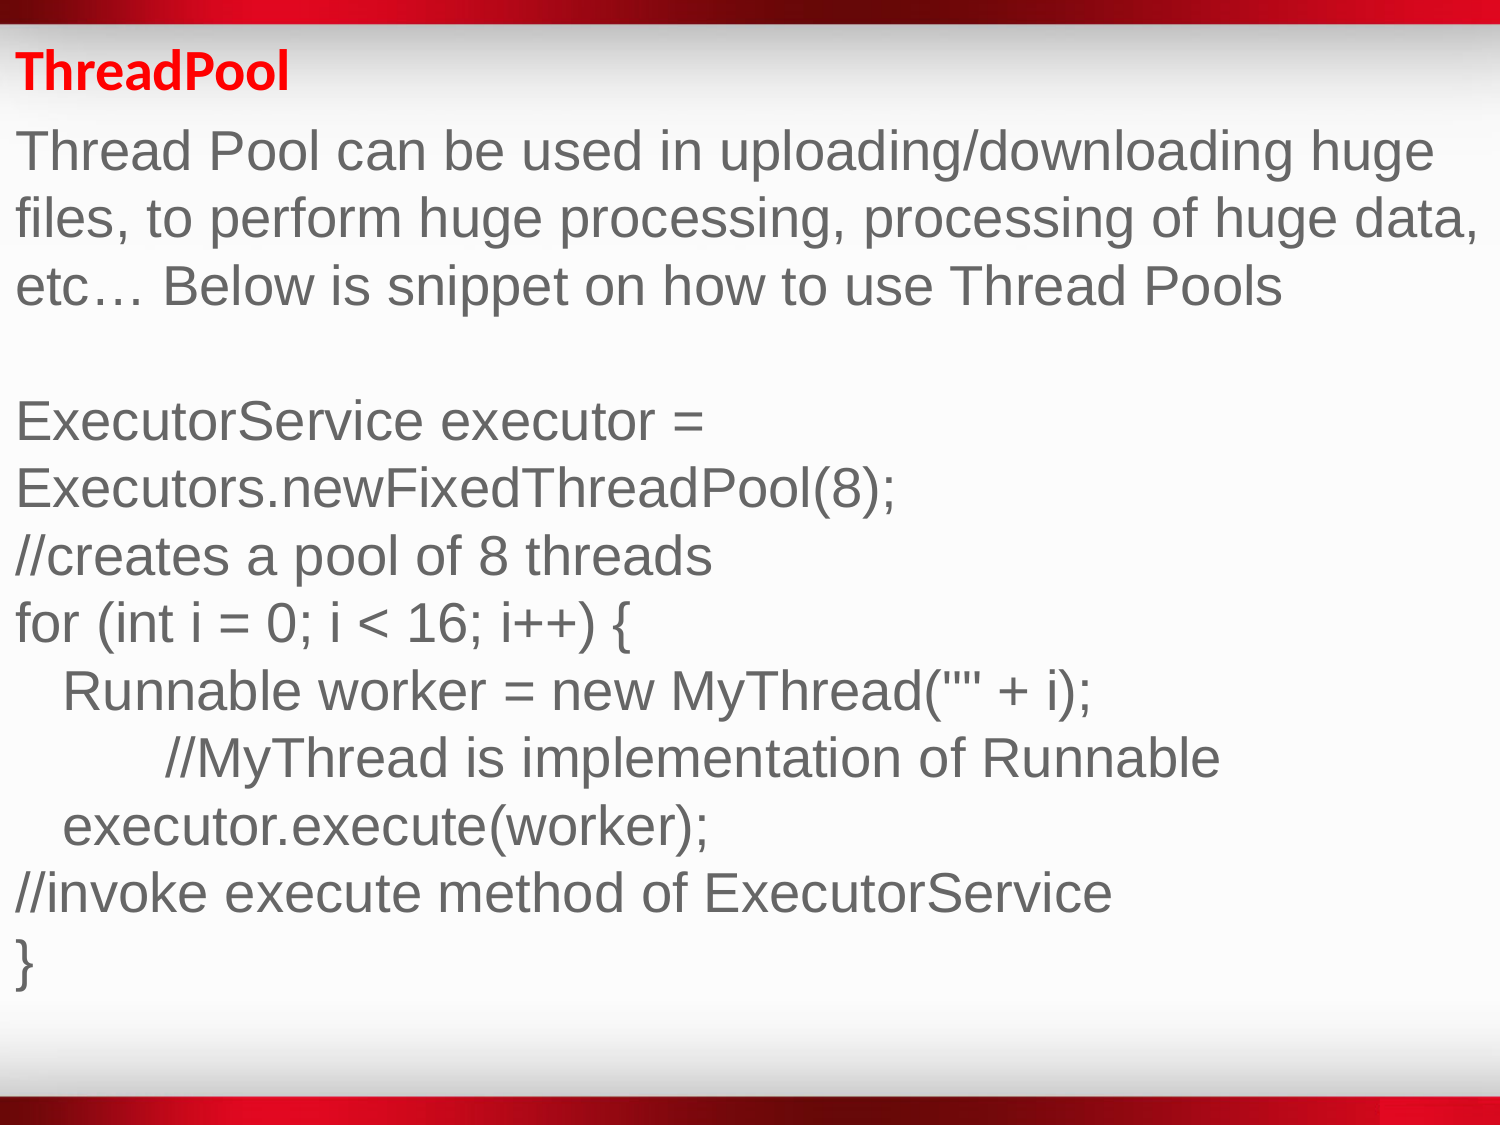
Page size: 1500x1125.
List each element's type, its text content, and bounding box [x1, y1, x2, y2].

text_box ThreadPool [0, 24, 688, 106]
picture [0, 0, 1500, 106]
subtitle Thread Pool can be used in uploading/downloading huge files, to perform huge processing, processing of huge data, etc… Below is snippet on how to use Thread Pools ExecutorService executor = Executors.newFixedThreadPool(8); //creates a pool of 8 threads for (int i = 0; i < 16; i++) { Runnable worker = new MyThread("" + i); //MyThread is implementation of Runnable executor.execute(worker); //invoke execute method of ExecutorService } [0, 106, 1500, 1045]
picture [0, 1045, 1500, 1125]
